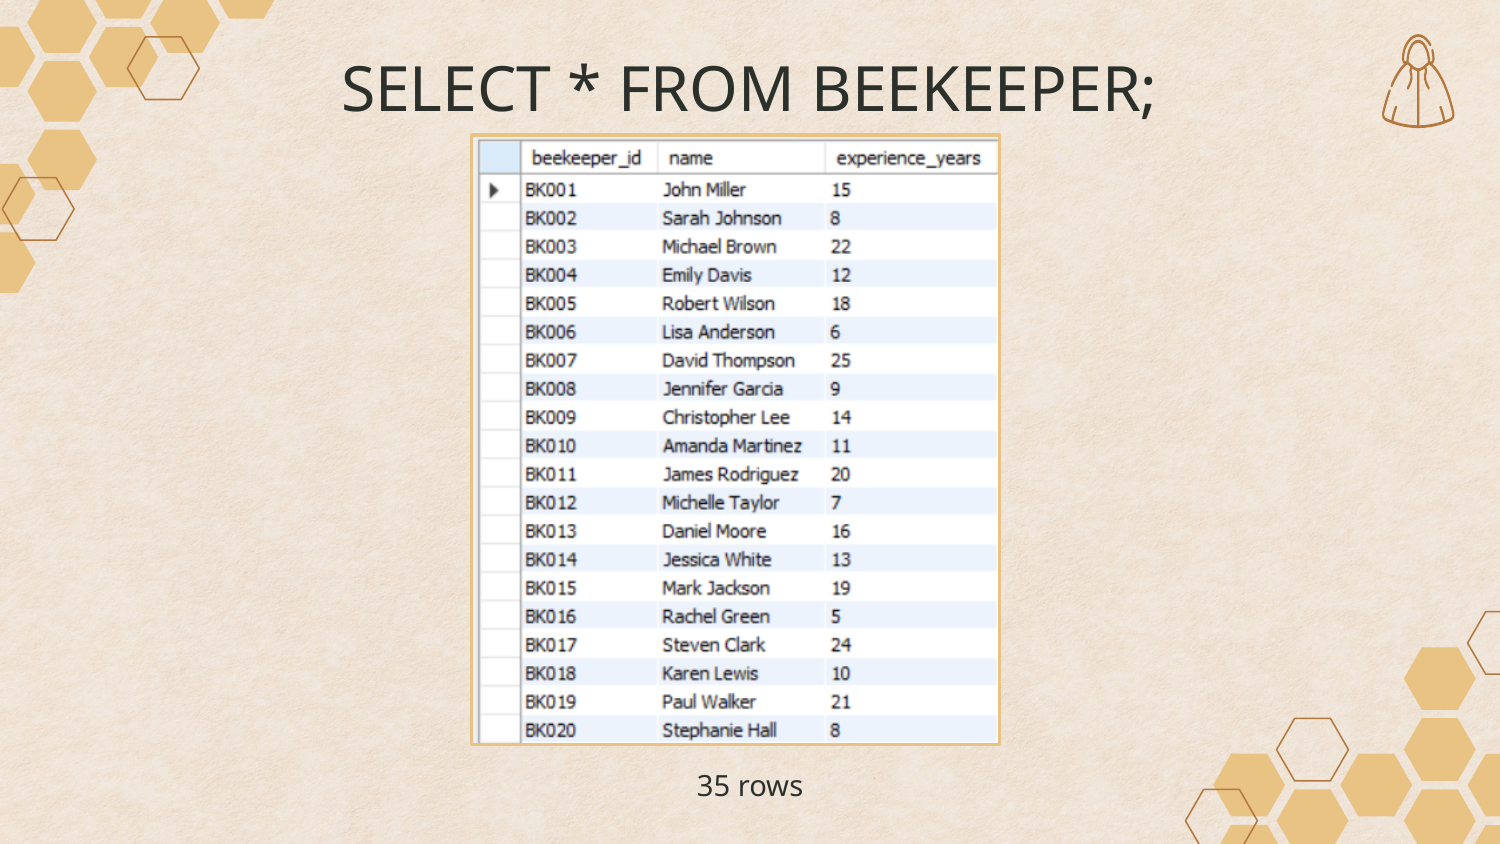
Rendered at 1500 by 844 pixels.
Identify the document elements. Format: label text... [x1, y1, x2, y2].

picture [472, 136, 999, 744]
subtitle 35 rows [228, 751, 1272, 817]
text_box [1382, 34, 1455, 129]
title SELECT * FROM BEEKEEPER; [118, 34, 1382, 129]
